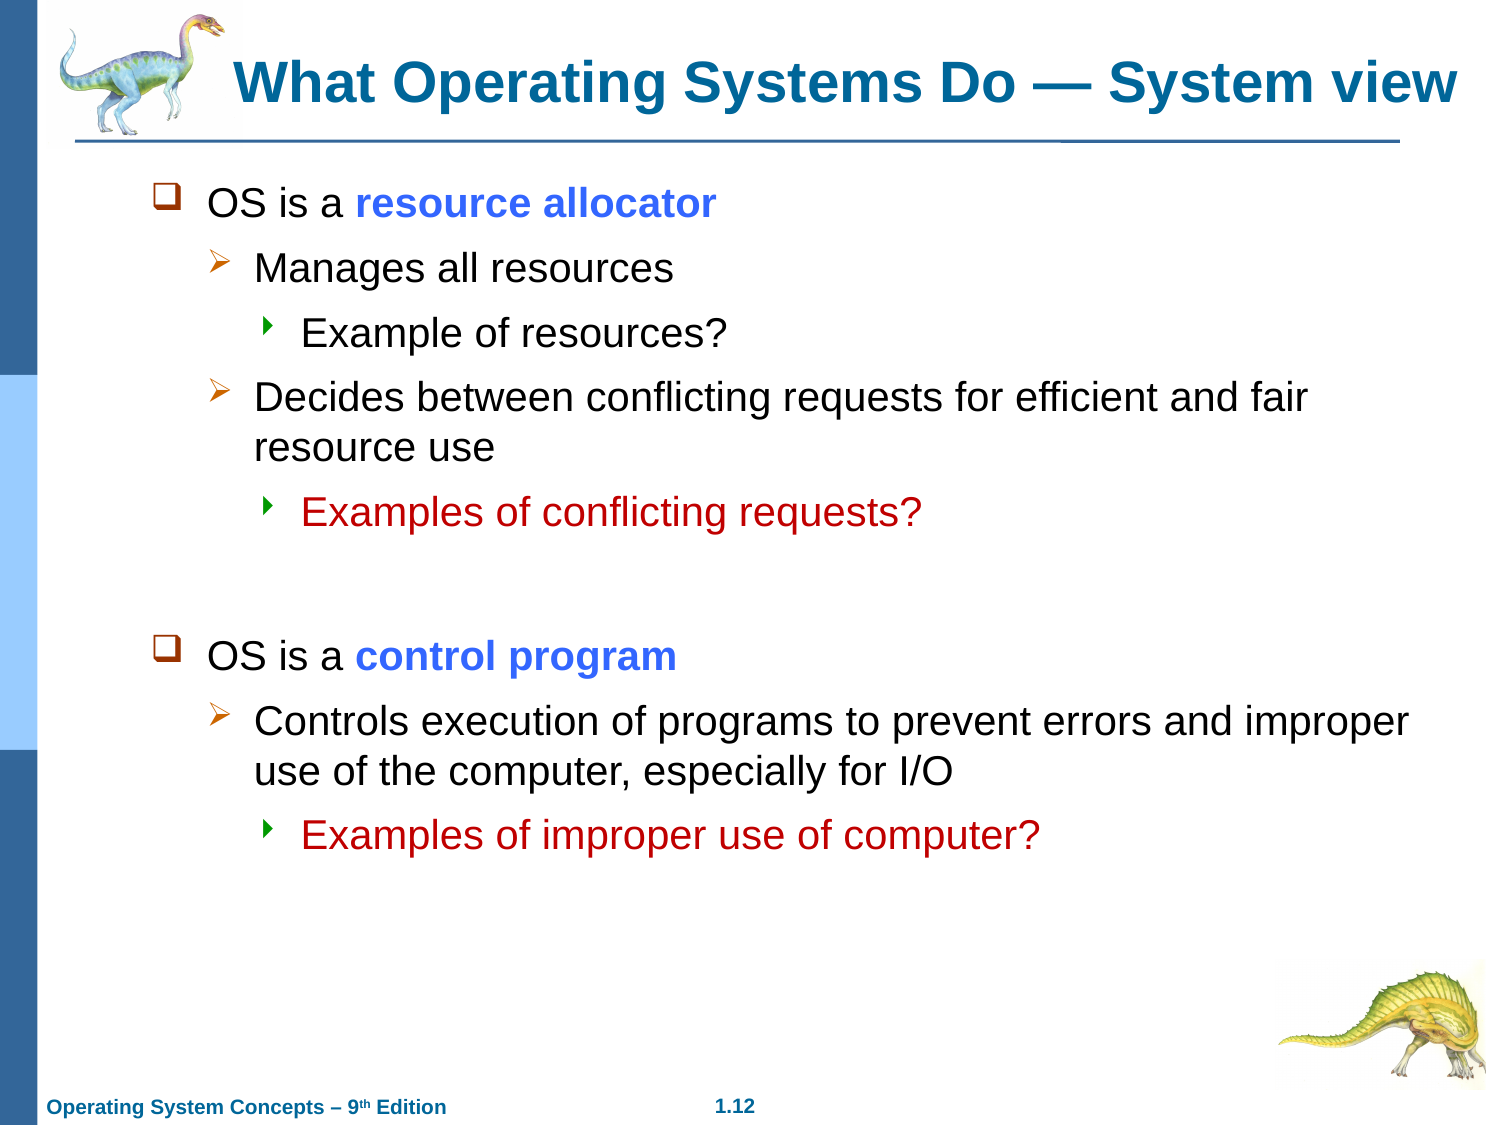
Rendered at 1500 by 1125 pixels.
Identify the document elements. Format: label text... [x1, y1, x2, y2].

list OS is a resource allocator Manages all resources Example of resources? Decides between conflicting requests for efficient and fair resource use Examples of conflicting requests? OS is a control program Controls execution of programs to prevent errors and improper use of the computer, especially for I/O Examples of improper use of computer? [135, 168, 1443, 869]
title What Operating Systems Do — System view [192, 27, 1500, 122]
picture [1275, 959, 1486, 1090]
picture [46, 0, 243, 149]
